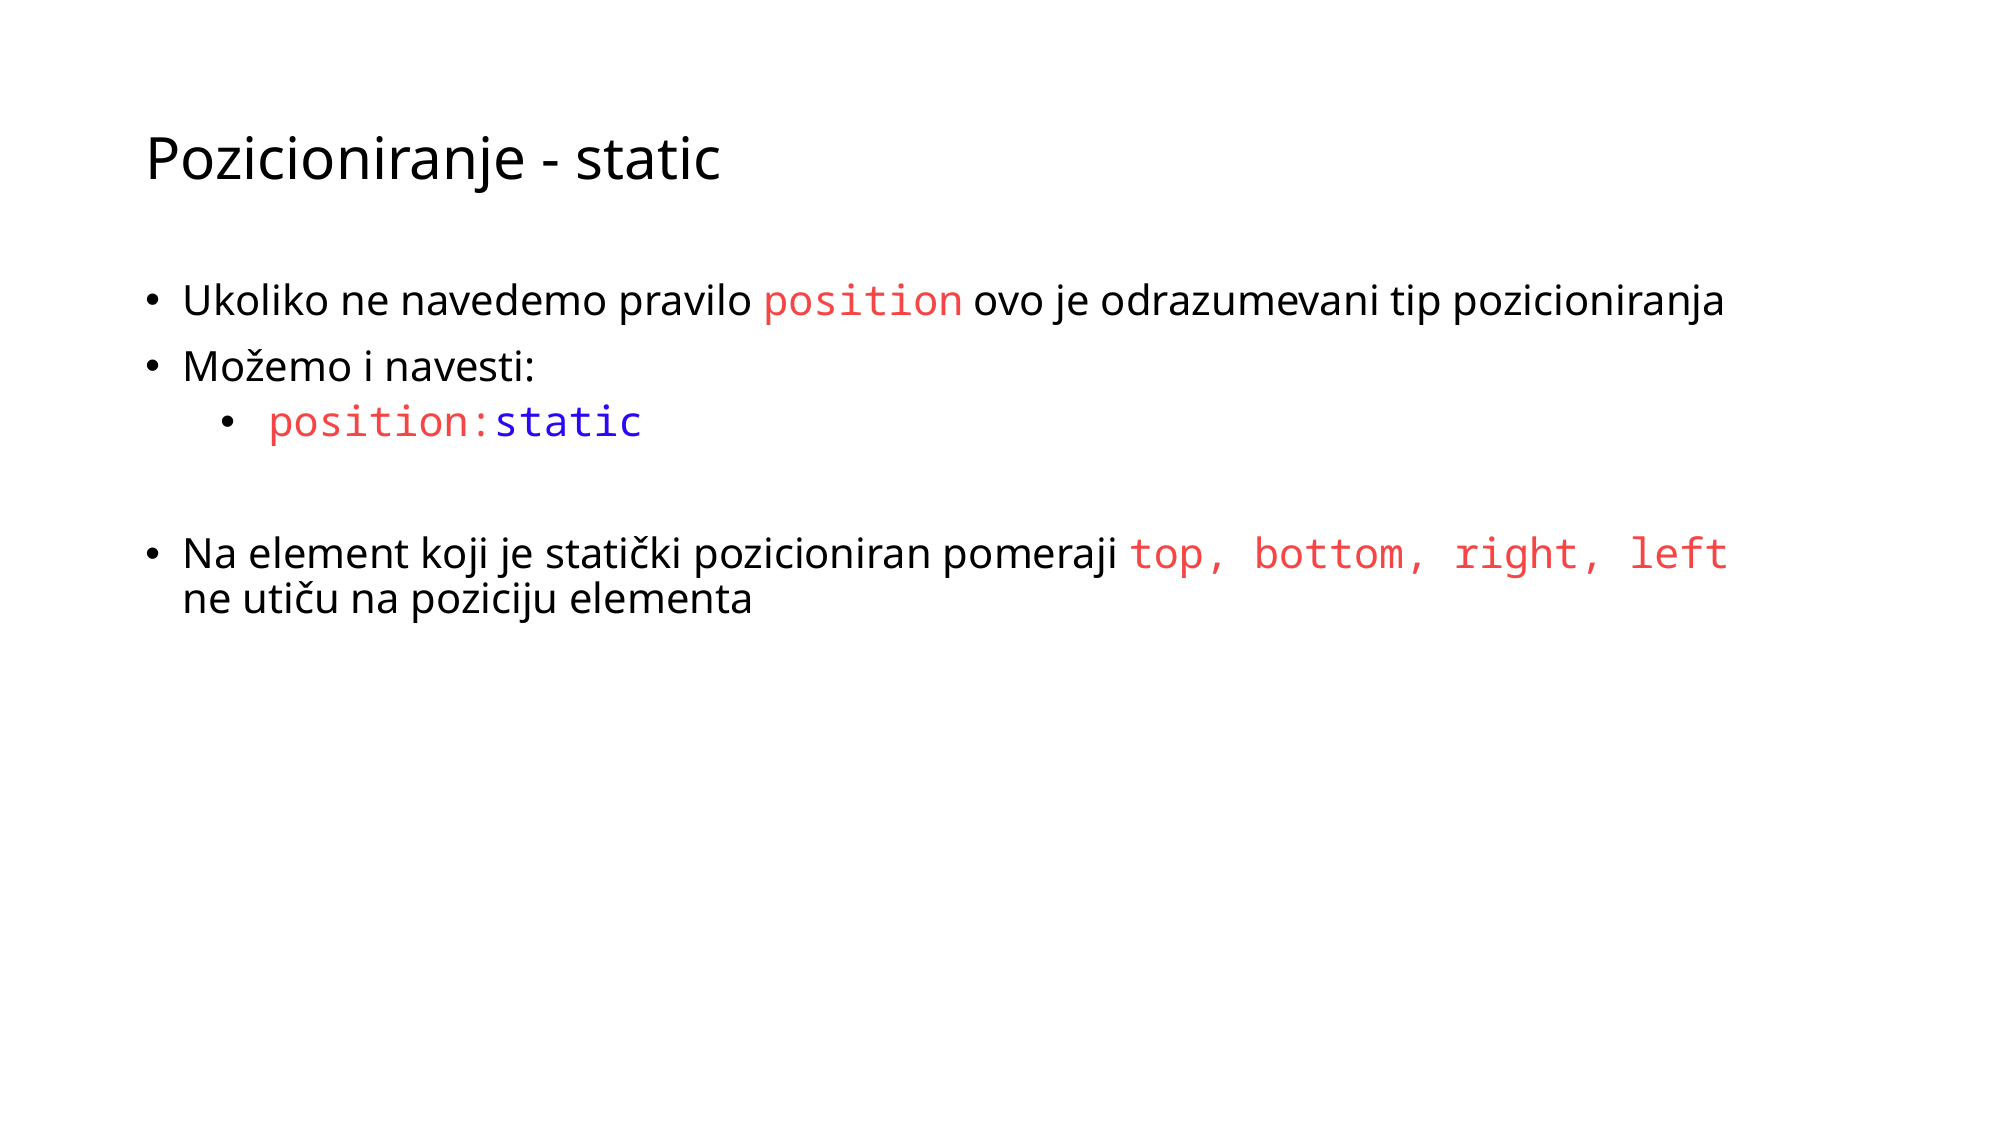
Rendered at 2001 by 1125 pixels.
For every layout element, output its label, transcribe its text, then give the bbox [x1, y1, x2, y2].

title Pozicioniranje - static [130, 52, 1842, 270]
list Ukoliko ne navedemo pravilo position ovo je odrazumevani tip pozicioniranja Možemo i navesti: position:static Na element koji je statički pozicioniran pomeraji top, bottom, right, left ne utiču na poziciju elementa [130, 271, 1785, 976]
